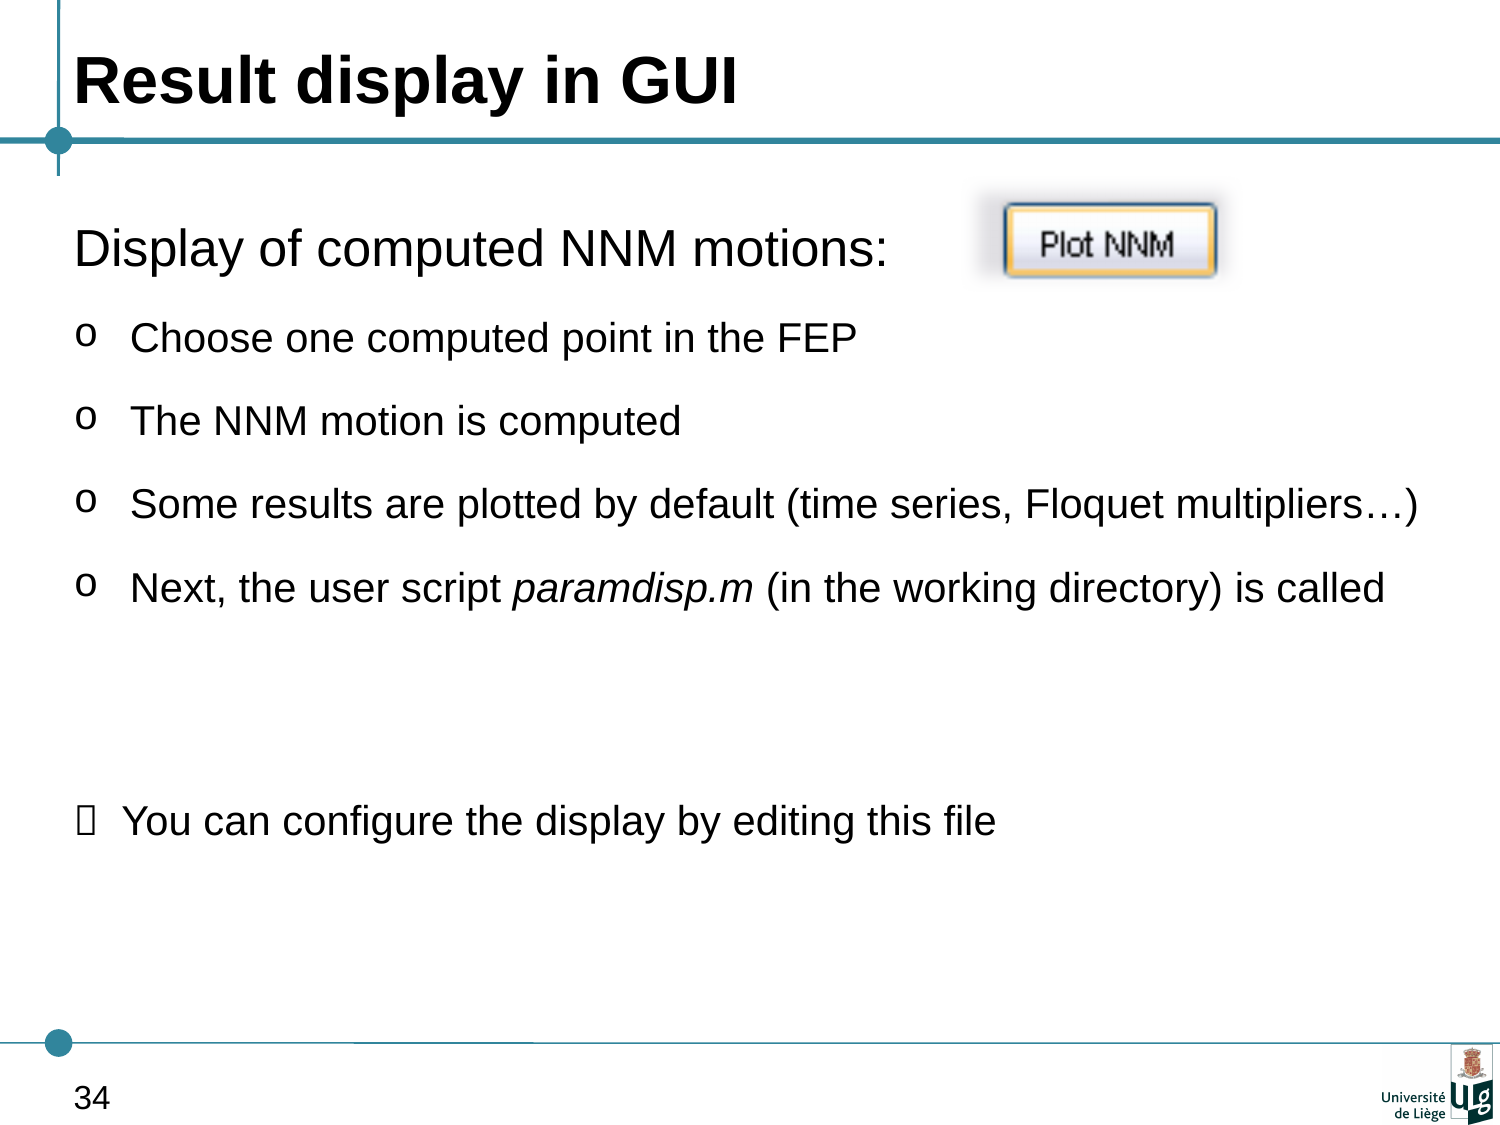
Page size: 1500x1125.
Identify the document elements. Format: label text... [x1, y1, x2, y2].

slide_number 34 [58, 1078, 153, 1115]
picture [960, 175, 1243, 294]
picture [1382, 1044, 1493, 1125]
list Display of computed NNM motions: Choose one computed point in the FEP The NNM motion is computed Some results are plotted by default (time series, Floquet multipliers…) Next, the user script paramdisp.m (in the working directory) is called  You can configure the display by editing this file [58, 175, 1500, 1005]
title Result display in GUI [58, 23, 1500, 131]
